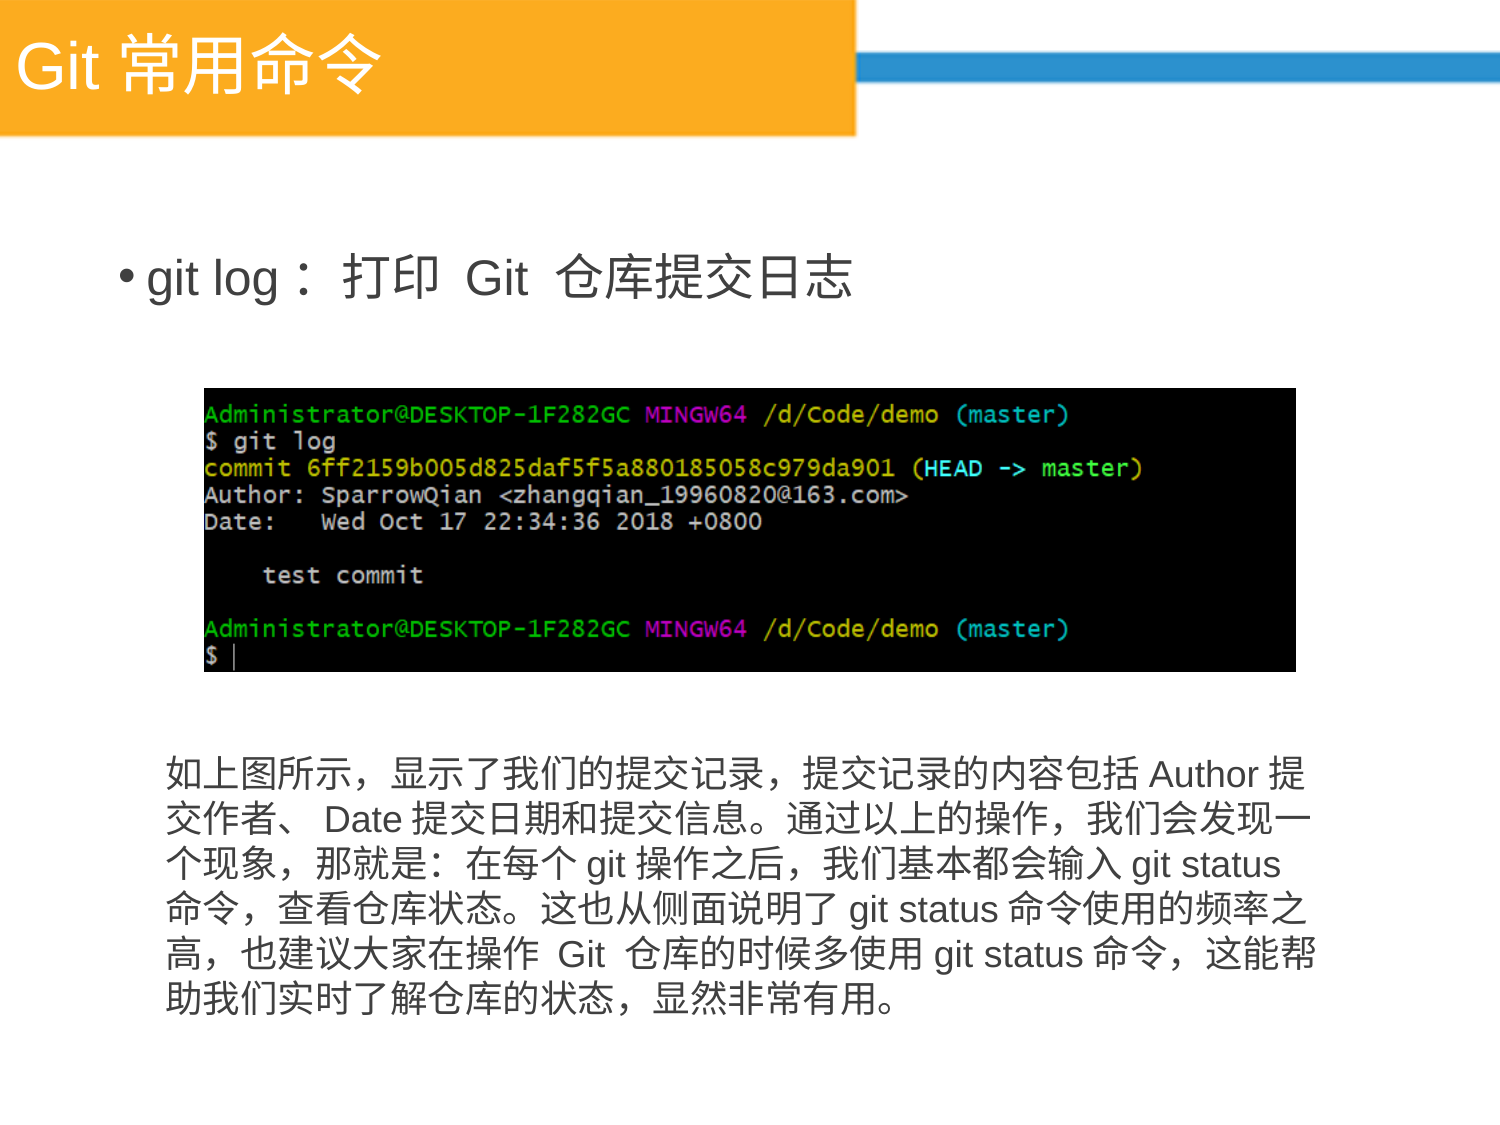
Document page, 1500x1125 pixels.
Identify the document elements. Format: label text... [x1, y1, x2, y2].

picture [0, 0, 1500, 1125]
list git log：打印 Git 仓库提交日志 [102, 225, 1398, 993]
title Git常用命令 [0, 0, 854, 136]
text_box 如上图所示，显示了我们的提交记录，提交记录的内容包括Author提交作者、Date提交日期和提交信息。通过以上的操作，我们会发现一个现象，那就是：在每个git操作之后，我们基本都会输入git status命令，查看仓库状态。这也从侧面说明了git status命令使用的频率之高，也建议大家在操作 Git 仓库的时候多使用git status命令，这能帮助我们实时了解仓库的状态，显然非常有用。 [150, 742, 1341, 1028]
